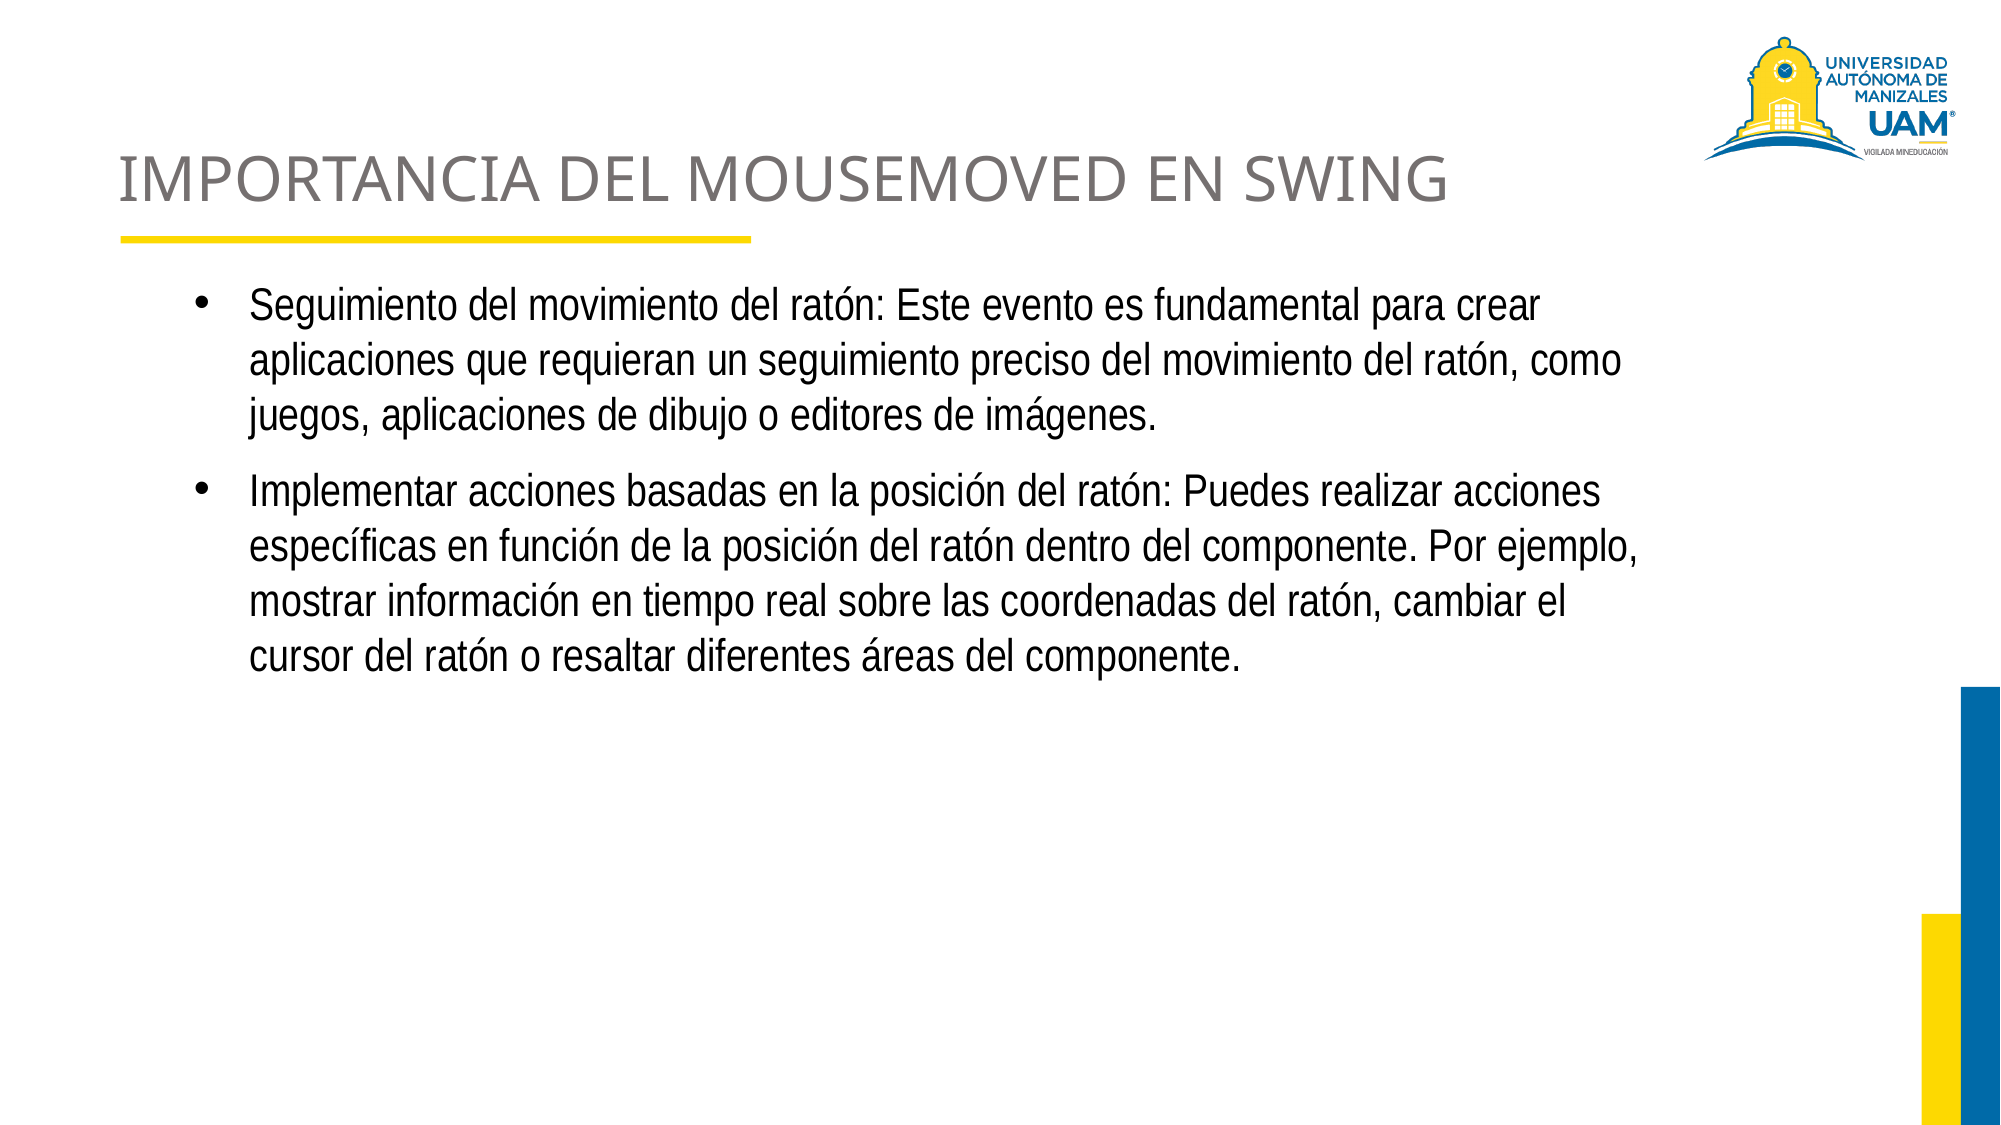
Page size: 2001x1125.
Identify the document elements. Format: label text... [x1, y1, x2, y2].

list Seguimiento del movimiento del ratón: Este evento es fundamental para crear aplicaciones que requieran un seguimiento preciso del movimiento del ratón, como juegos, aplicaciones de dibujo o editores de imágenes. Implementar acciones basadas en la posición del ratón: Puedes realizar acciones específicas en función de la posición del ratón dentro del componente. Por ejemplo, mostrar información en tiempo real sobre las coordenadas del ratón, cambiar el cursor del ratón o resaltar diferentes áreas del componente. [103, 266, 1686, 818]
text_box [120, 236, 752, 244]
title IMPORTANCIA DEL MOUSEMOVED EN SWING [103, 96, 1829, 267]
picture [1683, 13, 1976, 184]
